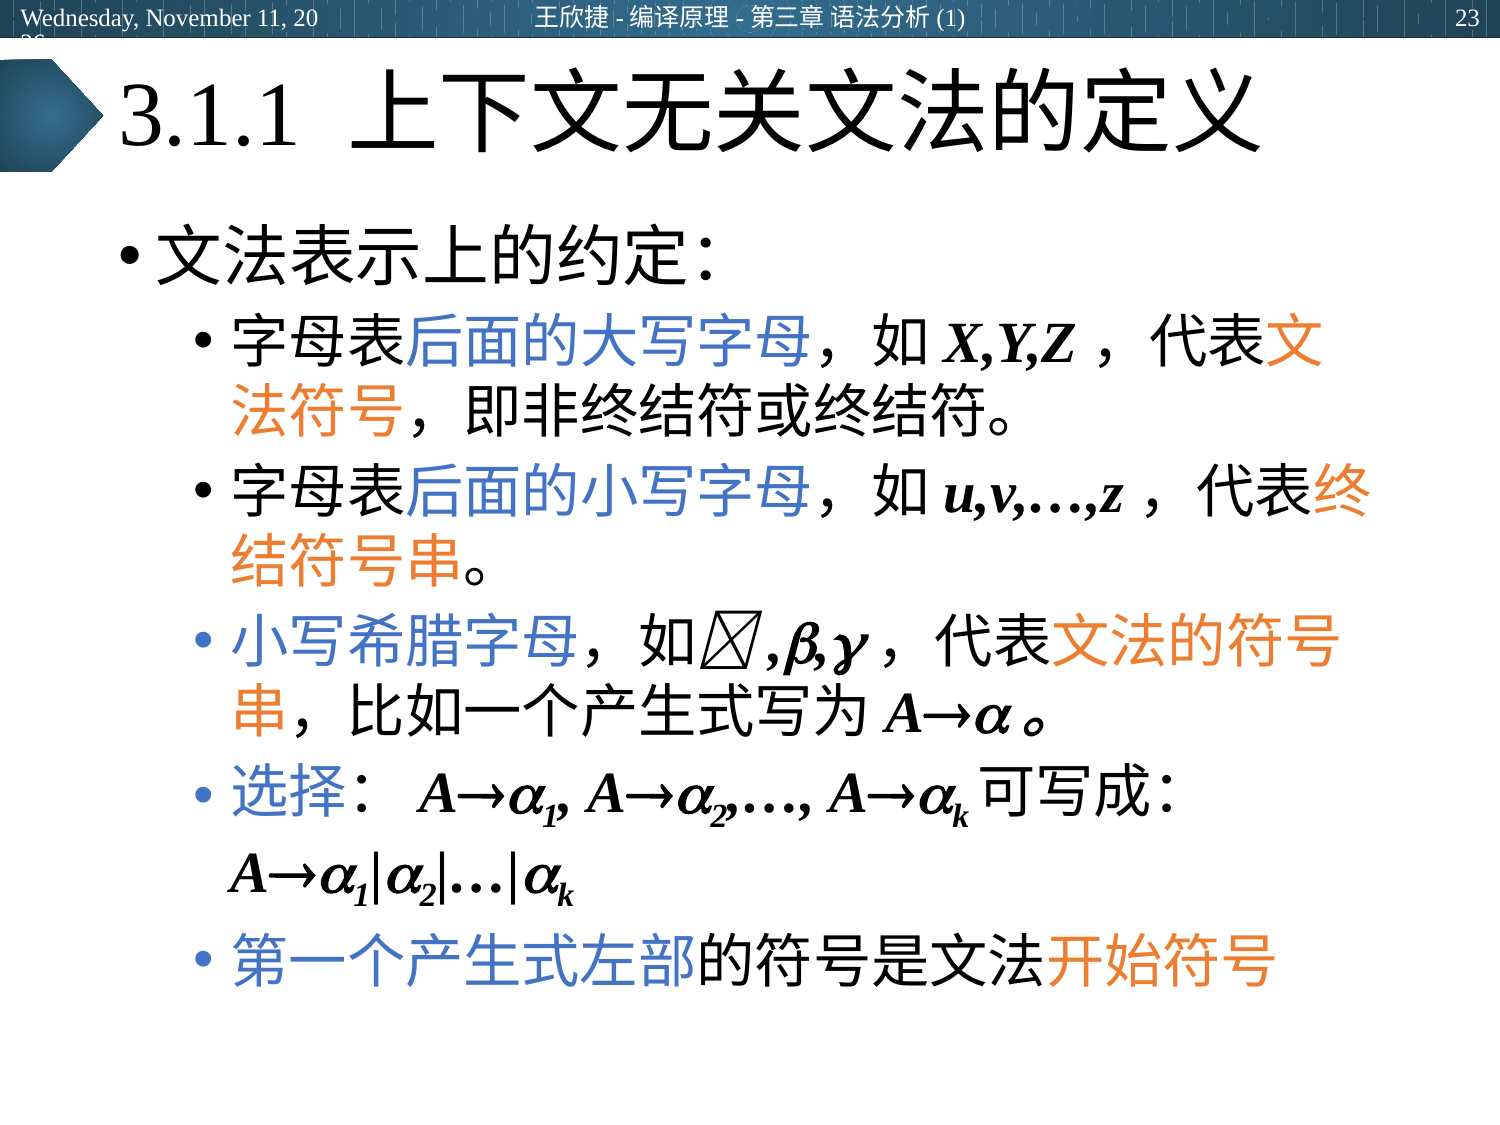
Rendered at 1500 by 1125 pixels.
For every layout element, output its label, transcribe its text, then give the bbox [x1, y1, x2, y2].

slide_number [5, 1, 344, 32]
list 文法表示上的约定： 字母表后面的大写字母，如X,Y,Z，代表文法符号，即非终结符或终结符。 字母表后面的小写字母，如u,v,…,z，代表终结符号串。 小写希腊字母，如,,，代表文法的符号串，比如一个产生式写为A。 选择：A1, A2,…, Ak可写成： A1|2|…|k 第一个产生式左部的符号是文法开始符号 [103, 206, 1397, 1014]
slide_number 23 [1157, 1, 1495, 32]
title 3.1.1 上下文无关文法的定义 [103, 37, 1397, 194]
footer 王欣捷-编译原理-第三章 语法分析(1) [496, 1, 1004, 32]
